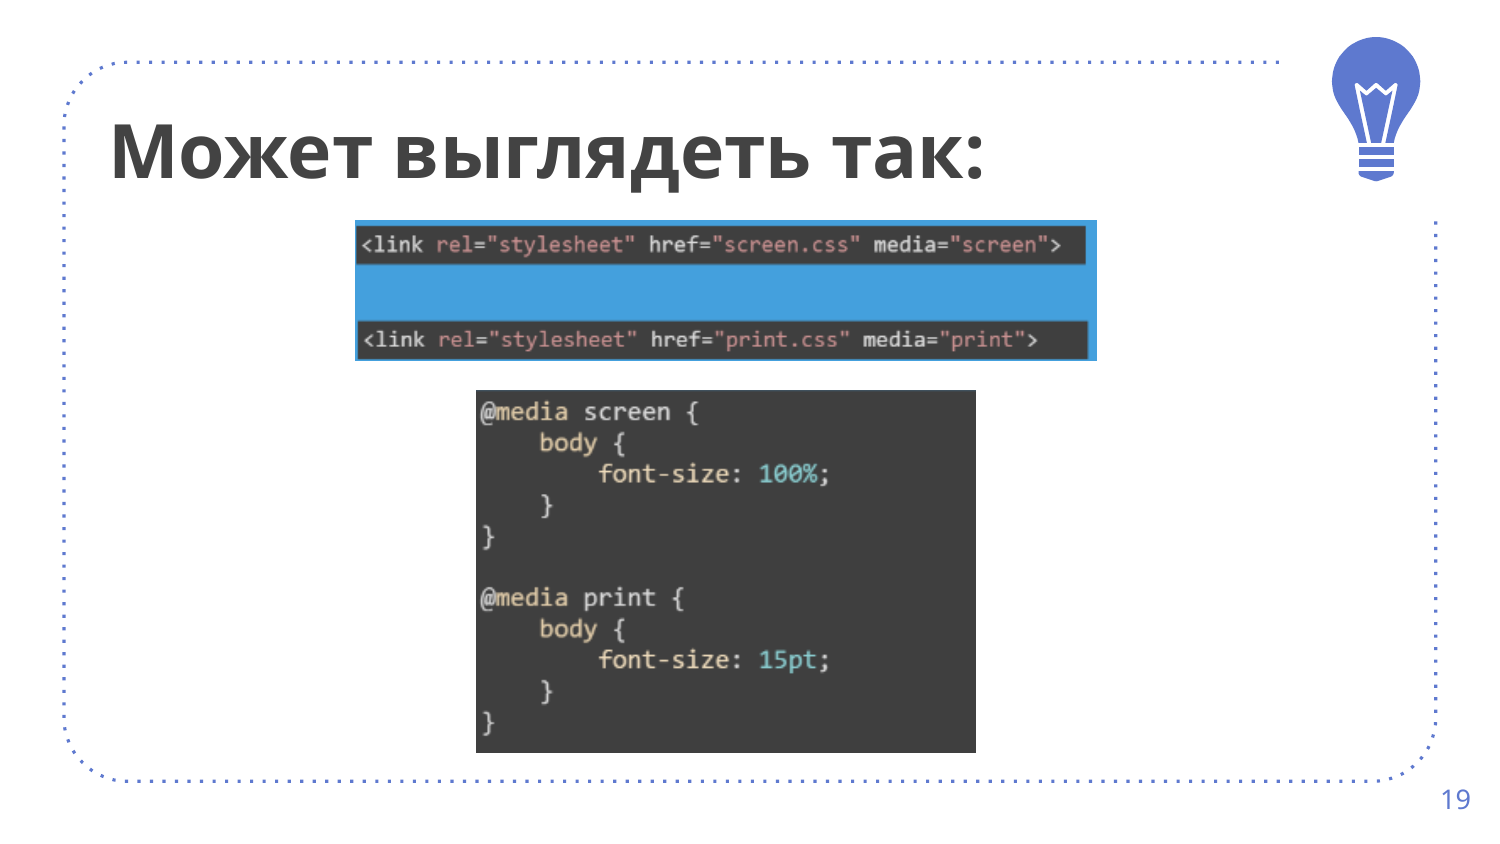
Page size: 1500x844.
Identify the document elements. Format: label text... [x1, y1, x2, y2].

picture [475, 390, 976, 754]
text_box 19 [1411, 752, 1500, 844]
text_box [1331, 36, 1421, 182]
picture [355, 220, 1097, 362]
text_box Может выглядеть так: [93, 88, 1359, 215]
